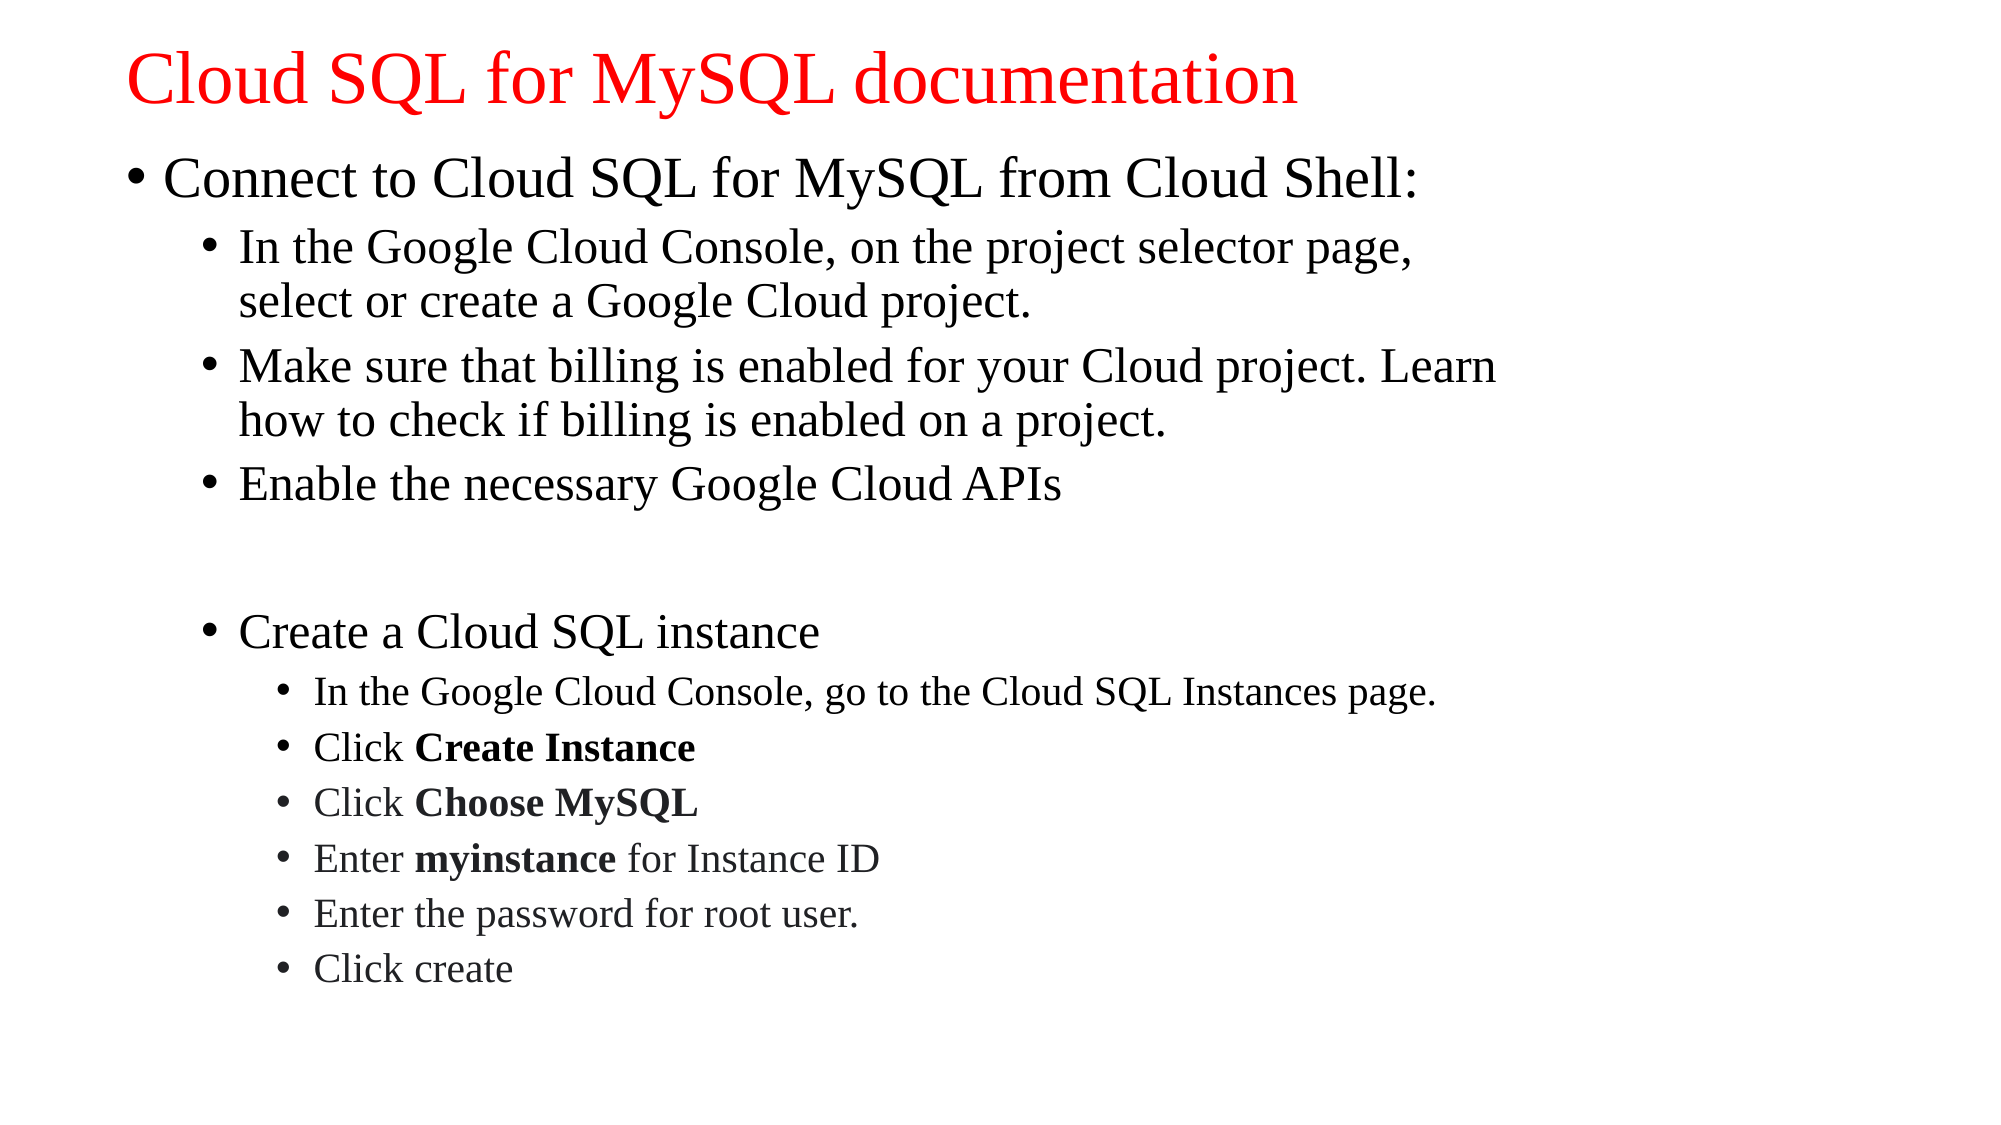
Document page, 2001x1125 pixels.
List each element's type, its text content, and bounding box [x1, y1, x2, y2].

list Connect to Cloud SQL for MySQL from Cloud Shell: In the Google Cloud Console, on the project selector page, select or create a Google Cloud project. Make sure that billing is enabled for your Cloud project. Learn how to check if billing is enabled on a project. Enable the necessary Google Cloud APIs Create a Cloud SQL instance In the Google Cloud Console, go to the Cloud SQL Instances page. Click Create Instance Click Choose MySQL Enter myinstance for Instance ID Enter the password for root user. Click create [111, 140, 1522, 1041]
title Cloud SQL for MySQL documentation [111, 67, 1522, 140]
